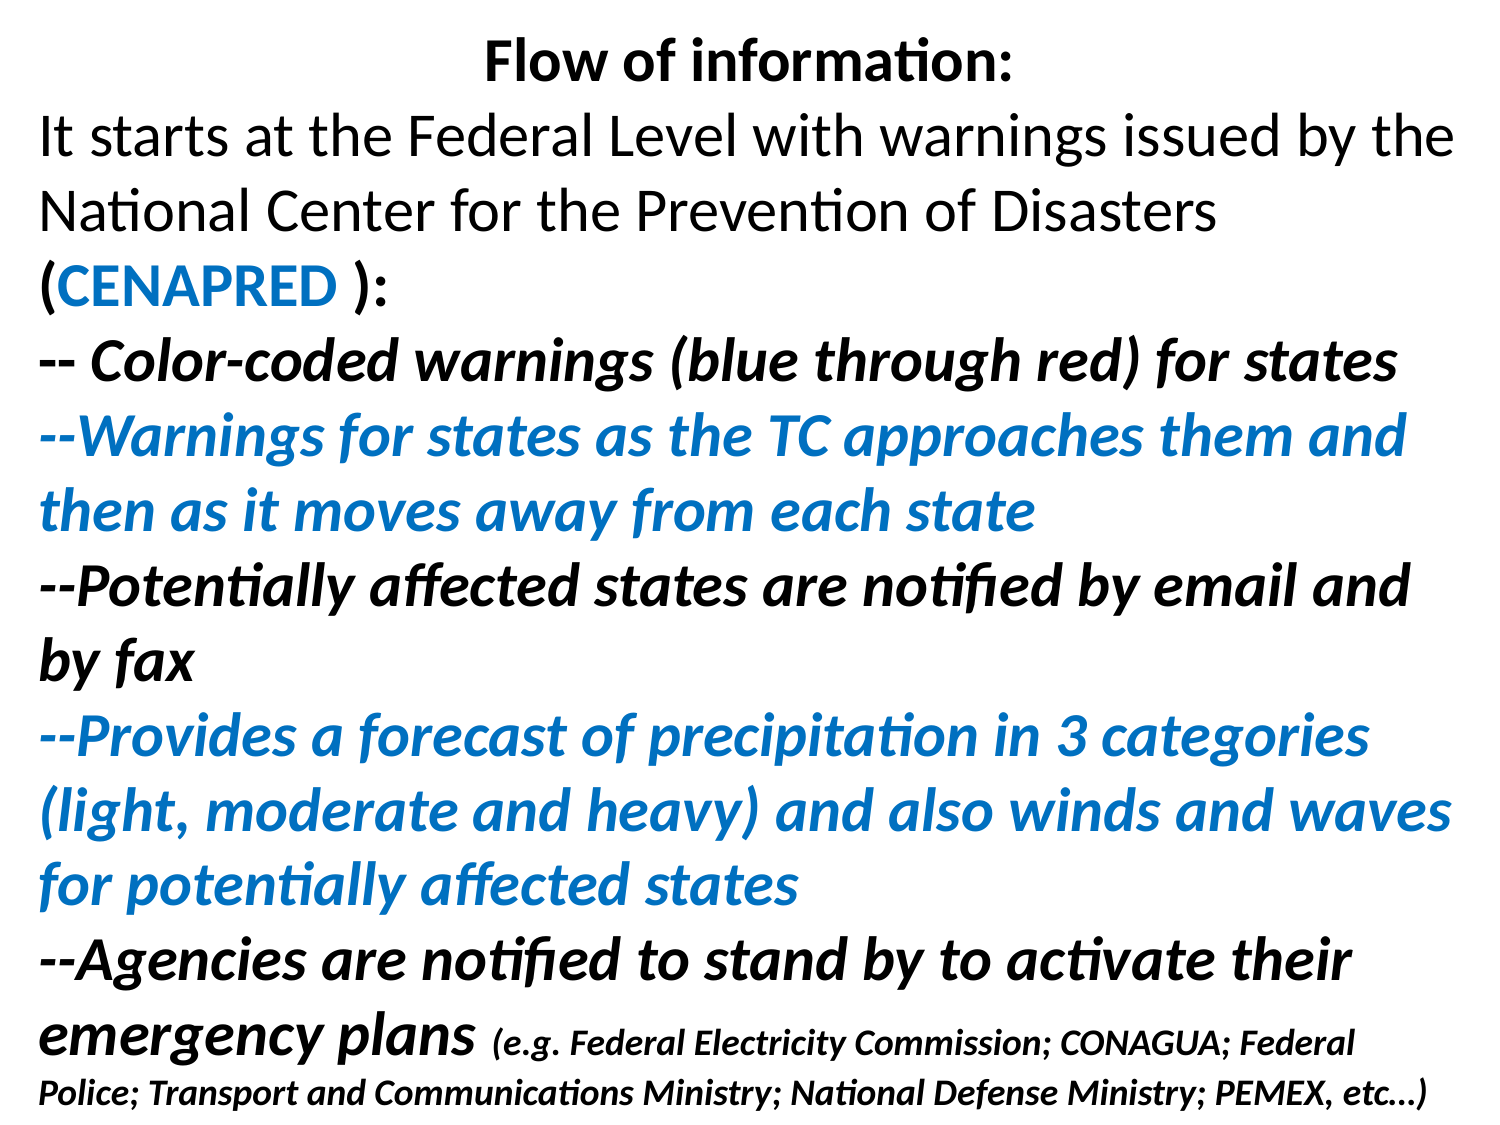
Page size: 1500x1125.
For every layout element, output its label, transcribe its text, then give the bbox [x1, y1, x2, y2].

text_box Flow of information: It starts at the Federal Level with warnings issued by the National Center for the Prevention of Disasters (CENAPRED ): -- Color-coded warnings (blue through red) for states --Warnings for states as the TC approaches them and then as it moves away from each state --Potentially affected states are notified by email and by fax --Provides a forecast of precipitation in 3 categories (light, moderate and heavy) and also winds and waves for potentially affected states --Agencies are notified to stand by to activate their emergency plans (e.g. Federal Electricity Commission; CONAGUA; Federal Police; Transport and Communications Ministry; National Defense Ministry; PEMEX, etc…) [23, 11, 1477, 1114]
